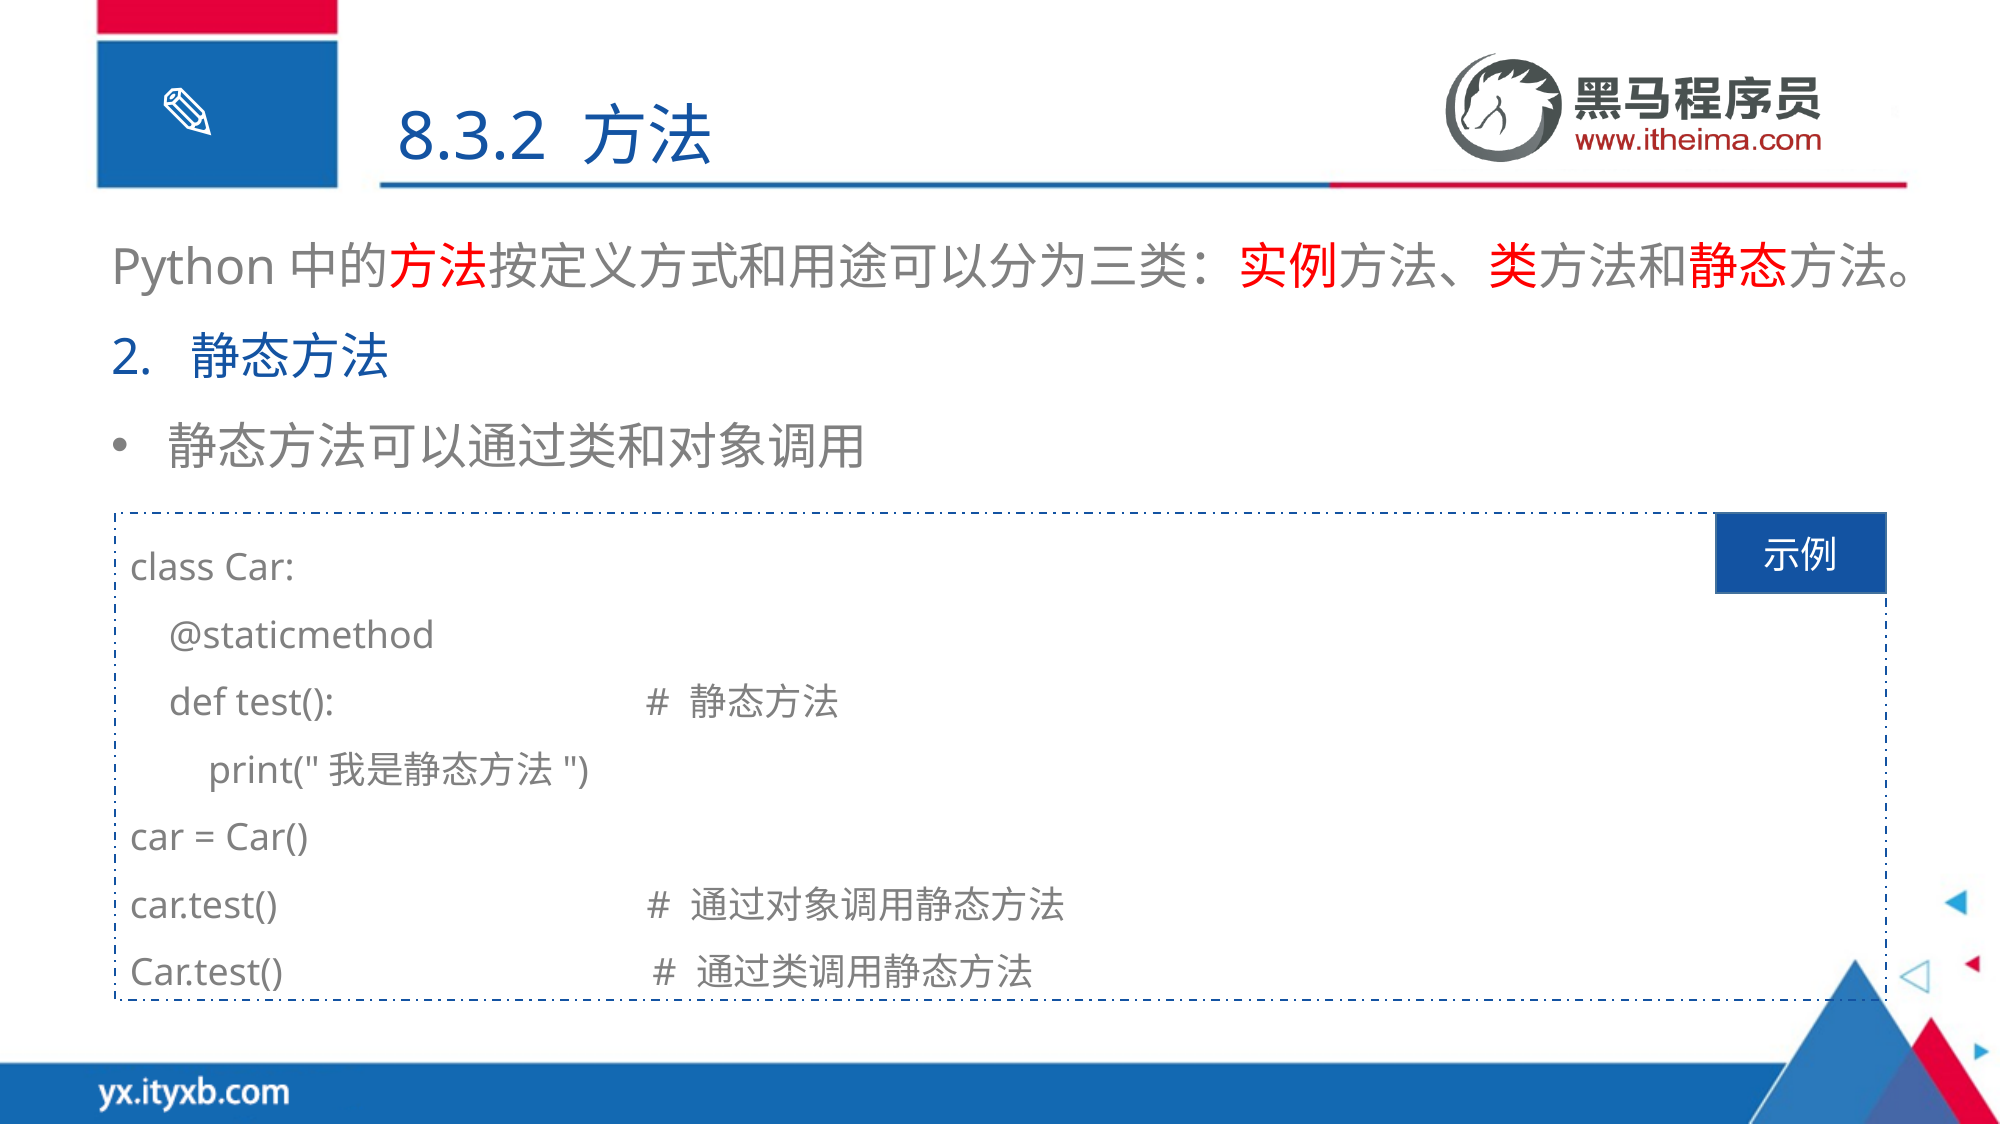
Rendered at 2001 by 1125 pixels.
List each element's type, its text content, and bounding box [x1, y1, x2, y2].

title 8.3.2 方法 [382, 36, 1754, 196]
picture [0, 0, 2000, 1124]
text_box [115, 513, 1887, 1006]
text_box Python中的方法按定义方式和用途可以分为三类：实例方法、类方法和静态方法。 2. 静态方法 静态方法可以通过类和对象调用 [96, 196, 1906, 482]
